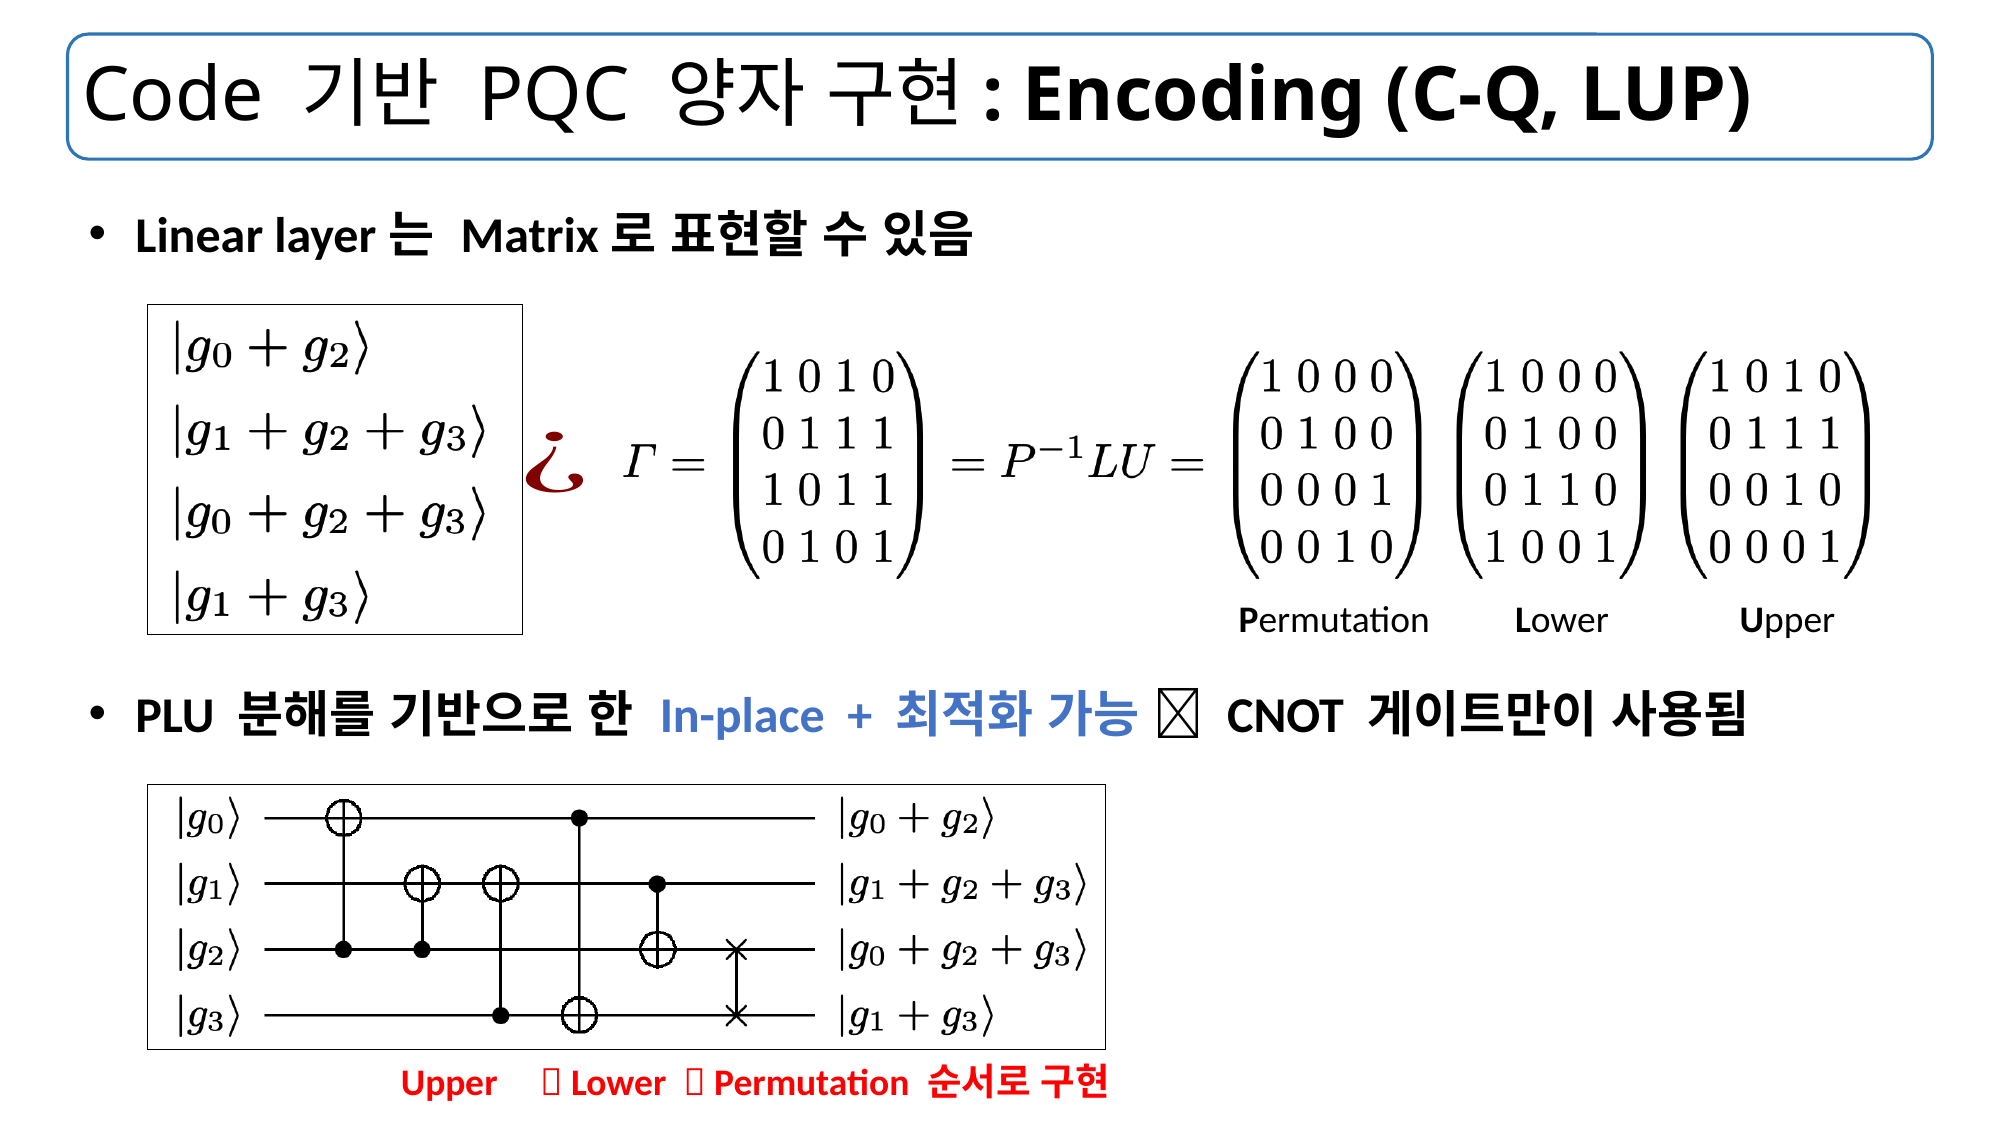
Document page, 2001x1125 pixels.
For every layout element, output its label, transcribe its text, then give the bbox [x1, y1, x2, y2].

text_box Linear layer는 Matrix로 표현할 수 있음 PLU 분해를 기반으로 한 In-place + 최적화 가능  CNOT 게이트만이 사용됨 [73, 194, 1765, 750]
picture [147, 784, 1106, 1050]
title Code 기반 PQC 양자 구현: Encoding (C-Q, LUP) [67, 34, 1933, 160]
picture [603, 334, 1879, 588]
text_box Permutation Lower Upper [1223, 588, 1851, 648]
text_box Upper  Lower  Permutation 순서로 구현 [386, 1051, 1126, 1111]
picture [147, 304, 523, 635]
